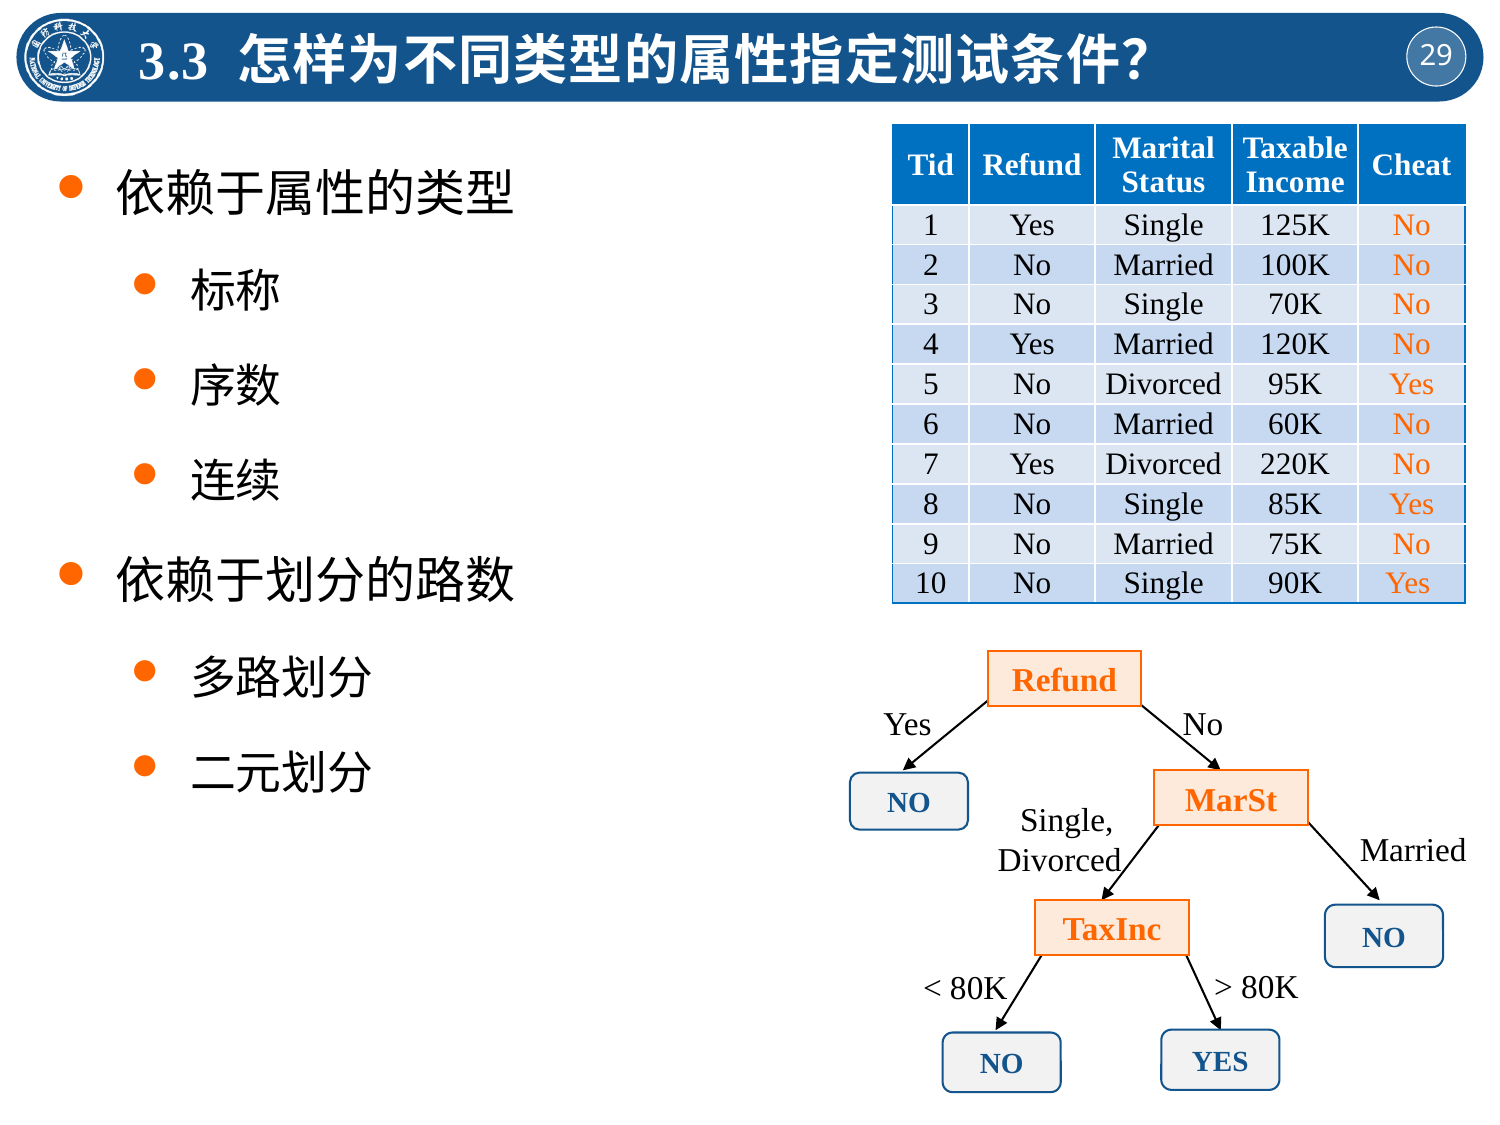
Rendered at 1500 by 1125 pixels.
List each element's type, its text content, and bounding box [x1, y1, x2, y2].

table_cell No [1359, 285, 1464, 323]
table_header Taxable Income [1233, 126, 1357, 204]
table_cell Yes [1359, 485, 1464, 523]
table_cell No [1359, 405, 1464, 443]
table_cell No [970, 405, 1094, 443]
table_cell 5 [893, 365, 968, 403]
table_cell 2 [893, 245, 968, 284]
table_cell Single [1096, 564, 1231, 602]
table_cell 6 [893, 405, 968, 443]
table_cell Single [1096, 485, 1231, 523]
table_header Tid [893, 126, 968, 204]
table_cell 100K [1233, 245, 1357, 284]
table_cell 4 [893, 325, 968, 363]
table_cell 1 [893, 206, 968, 244]
table_cell No [970, 564, 1094, 602]
table_cell 70K [1233, 285, 1357, 323]
table_cell 10 [893, 564, 968, 602]
table_cell 7 [893, 445, 968, 483]
table_cell 85K [1233, 485, 1357, 523]
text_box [849, 650, 1485, 1093]
table_cell No [1359, 325, 1464, 363]
table_cell 8 [893, 485, 968, 523]
picture [16, 9, 111, 104]
table_cell No [1359, 525, 1464, 563]
table_cell 60K [1233, 405, 1357, 443]
table_header Refund [970, 126, 1094, 204]
table_cell Yes [1359, 365, 1464, 403]
table_cell No [970, 285, 1094, 323]
table_cell Married [1096, 525, 1231, 563]
table_cell Single [1096, 206, 1231, 244]
table_cell 90K [1233, 564, 1357, 602]
text_box 3.3 怎样为不同类型的属性指定测试条件？ [124, 17, 1483, 98]
table_cell 220K [1233, 445, 1357, 483]
table_header Cheat [1359, 126, 1464, 204]
table_cell Yes [970, 206, 1094, 244]
table_cell 125K [1233, 206, 1357, 244]
table_cell No [970, 485, 1094, 523]
table_cell No [1359, 206, 1464, 244]
table_cell 95K [1233, 365, 1357, 403]
table_cell 75K [1233, 525, 1357, 563]
table_cell No [1359, 445, 1464, 483]
table_cell Single [1096, 285, 1231, 323]
table_cell Married [1096, 405, 1231, 443]
table_header Marital Status [1096, 126, 1231, 204]
table_cell Married [1096, 245, 1231, 284]
list 依赖于属性的类型 标称 序数 连续 依赖于划分的路数 多路划分 二元划分 [41, 124, 615, 807]
table_cell Yes [970, 325, 1094, 363]
table_cell 9 [893, 525, 968, 563]
table_cell Divorced [1096, 365, 1231, 403]
table_cell 120K [1233, 325, 1357, 363]
table_cell Yes [1359, 564, 1464, 602]
table_cell No [970, 365, 1094, 403]
table_cell Divorced [1096, 445, 1231, 483]
table_cell No [970, 245, 1094, 284]
table_cell No [1359, 245, 1464, 284]
table_cell No [970, 525, 1094, 563]
table_cell Yes [970, 445, 1094, 483]
table_cell 3 [893, 285, 968, 323]
table_cell Married [1096, 325, 1231, 363]
